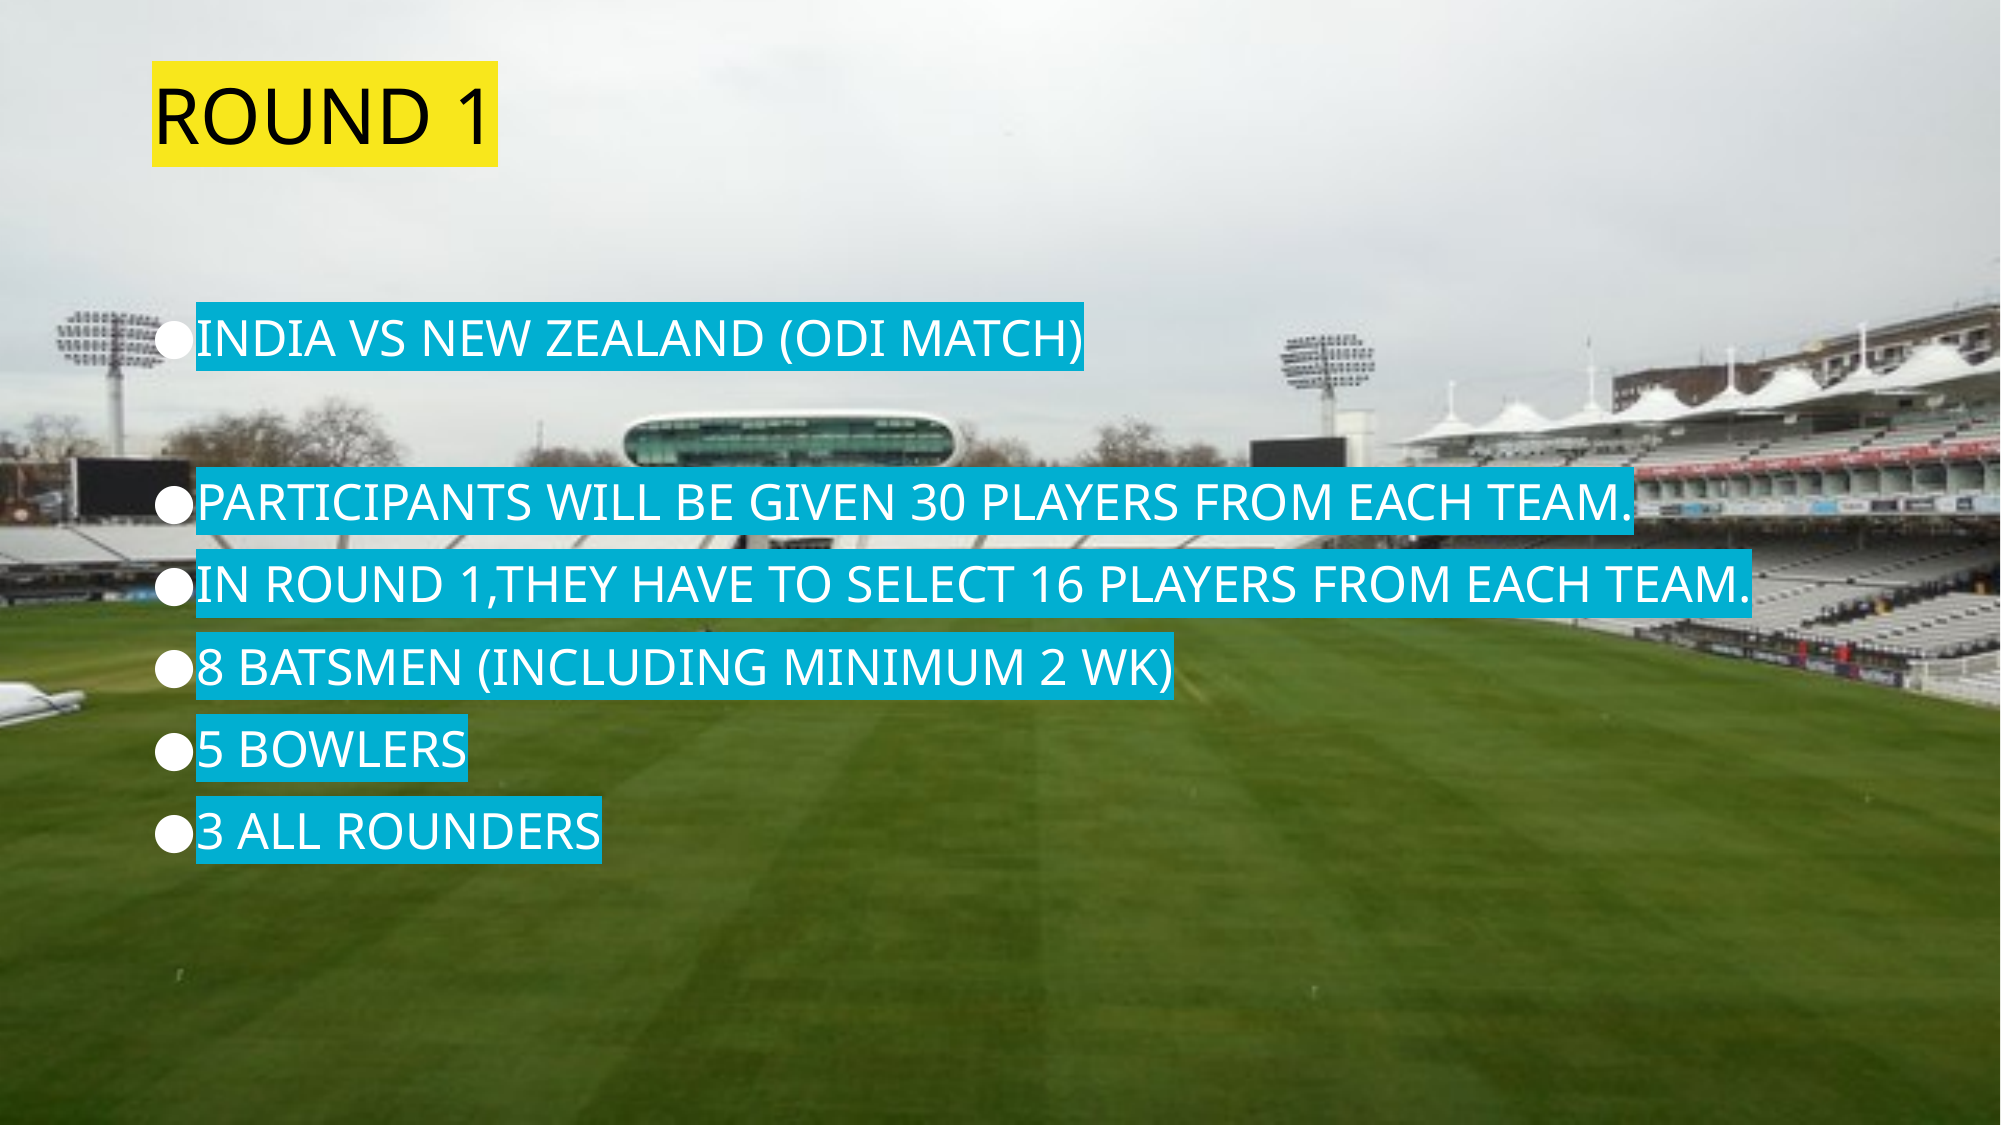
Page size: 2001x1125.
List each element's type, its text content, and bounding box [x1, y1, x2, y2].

title ROUND 1 [137, 59, 1863, 278]
list INDIA VS NEW ZEALAND (ODI MATCH) PARTICIPANTS WILL BE GIVEN 30 PLAYERS FROM EACH TEAM. IN ROUND 1,THEY HAVE TO SELECT 16 PLAYERS FROM EACH TEAM. 8 BATSMEN (INCLUDING MINIMUM 2 WK) 5 BOWLERS 3 ALL ROUNDERS [137, 299, 1863, 1014]
picture [0, 0, 2001, 1125]
